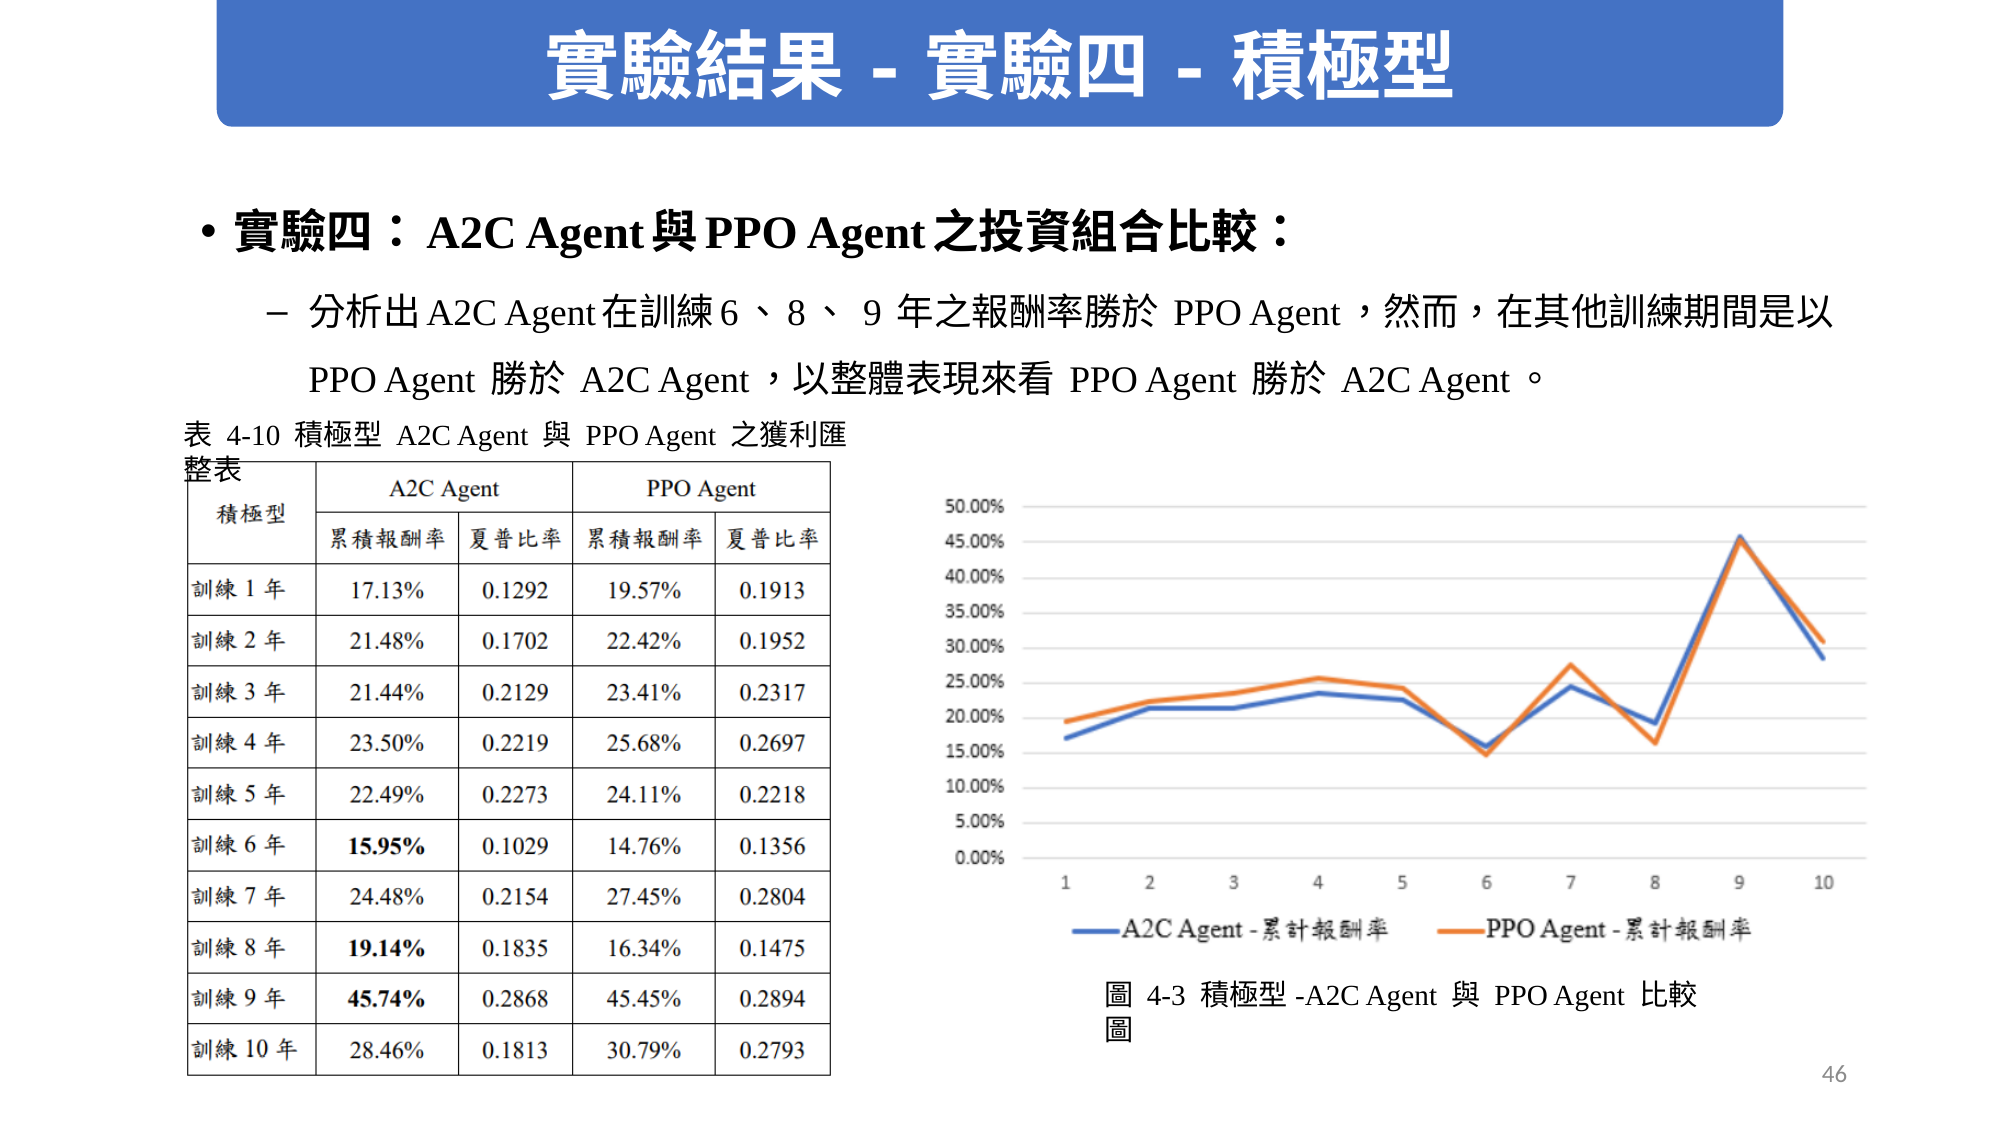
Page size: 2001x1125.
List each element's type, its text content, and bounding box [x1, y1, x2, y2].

slide_number 46 [1412, 1042, 1863, 1103]
text_box 圖 4-3 積極型-A2C Agent 與 PPO Agent 比較圖 [1089, 968, 1736, 1054]
text_box 實驗結果-實驗四-積極型 [215, 0, 1785, 128]
picture [185, 459, 832, 1078]
text_box 表 4-10 積極型 A2C Agent 與 PPO Agent 之獲利匯整表 [169, 409, 888, 494]
picture [941, 489, 1884, 954]
list 實驗四：A2C Agent與PPO Agent之投資組合比較： 分析出A2C Agent在訓練6、8、 9 年之報酬率勝於 PPO Agent，然而，在其他訓練期間是以 PPO Agent 勝於 A2C Agent，以整體表現來看 PPO Agent 勝於 A2C Agent。 [185, 167, 1863, 415]
